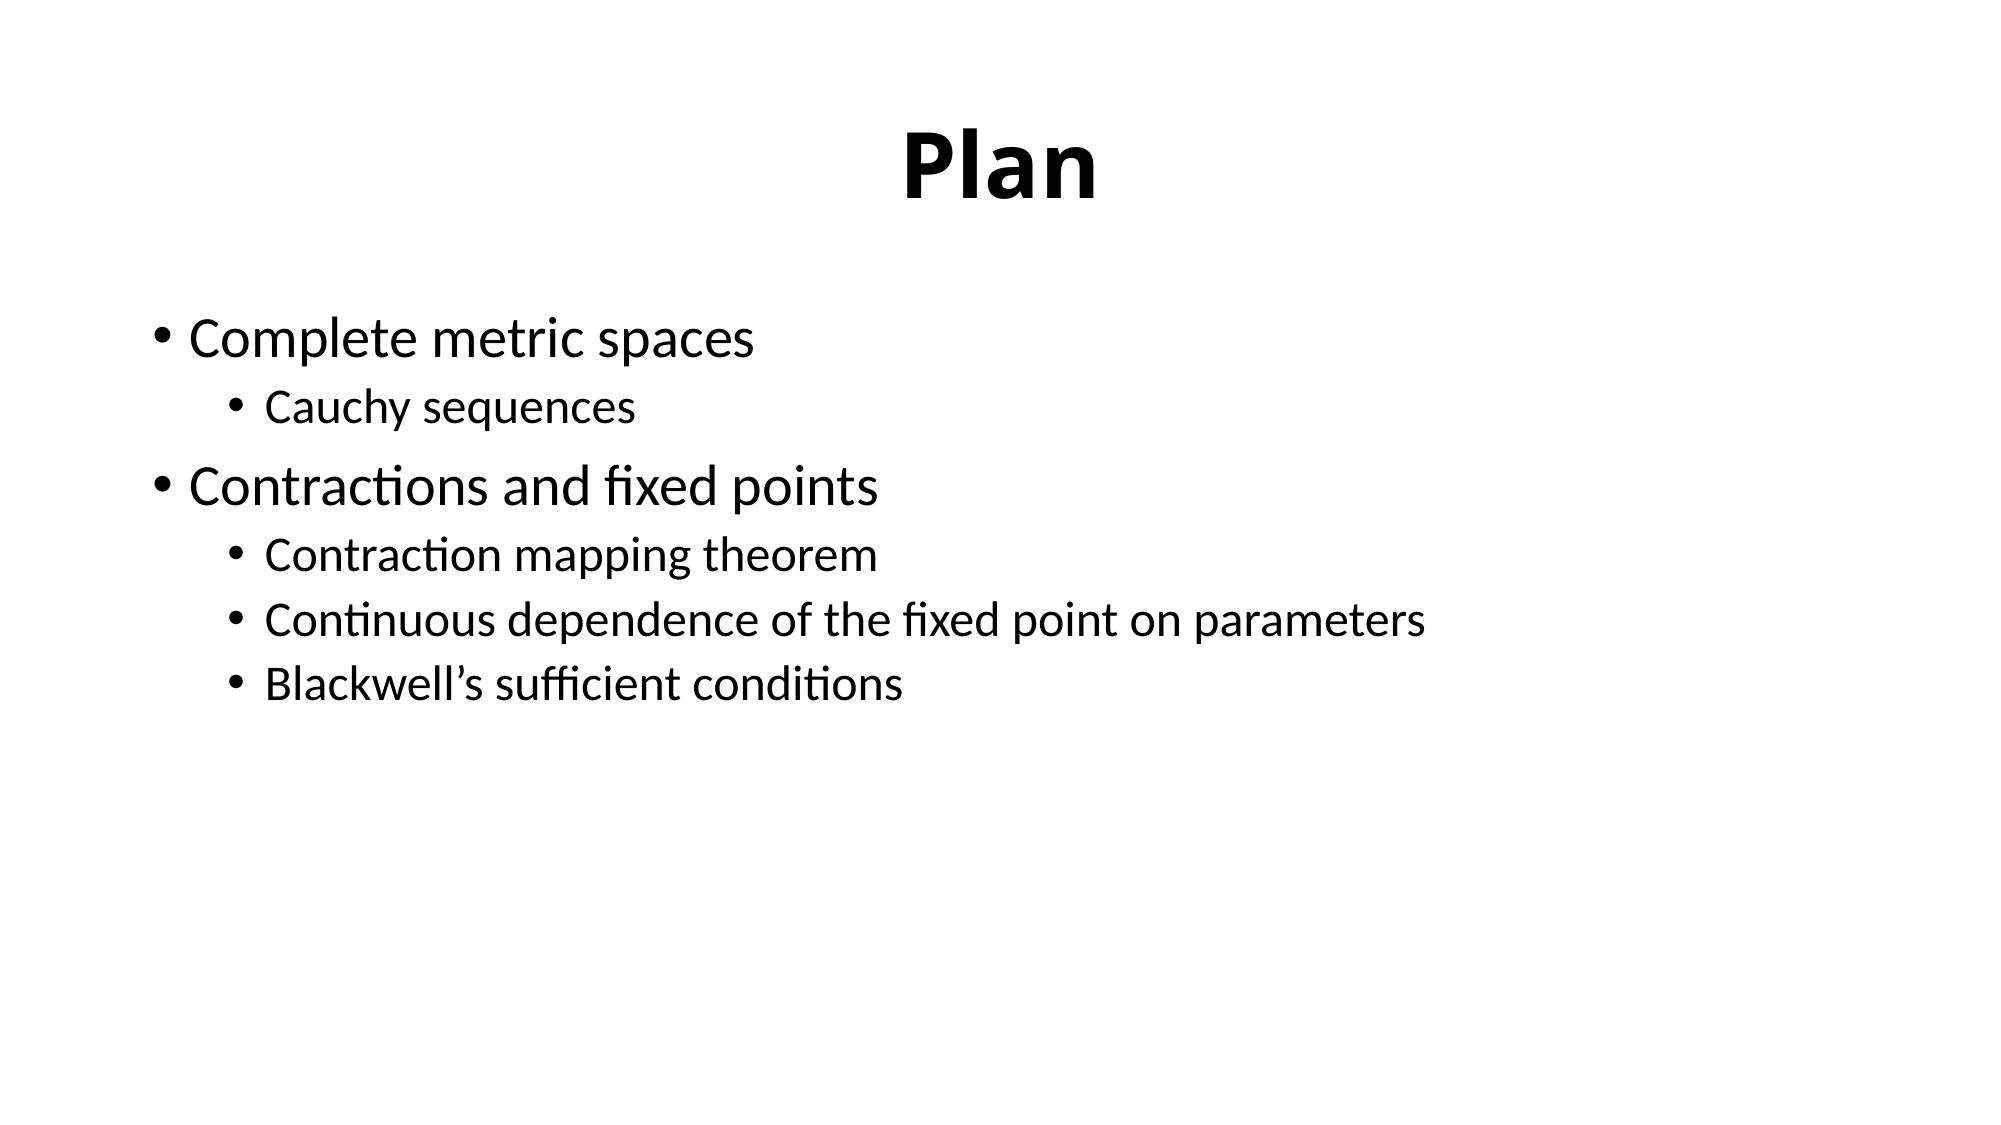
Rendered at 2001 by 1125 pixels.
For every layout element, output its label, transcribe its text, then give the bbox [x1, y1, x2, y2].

list Complete metric spaces Cauchy sequences Contractions and fixed points Contraction mapping theorem Continuous dependence of the fixed point on parameters Blackwell’s sufficient conditions [137, 299, 1863, 1014]
title Plan [137, 59, 1863, 278]
